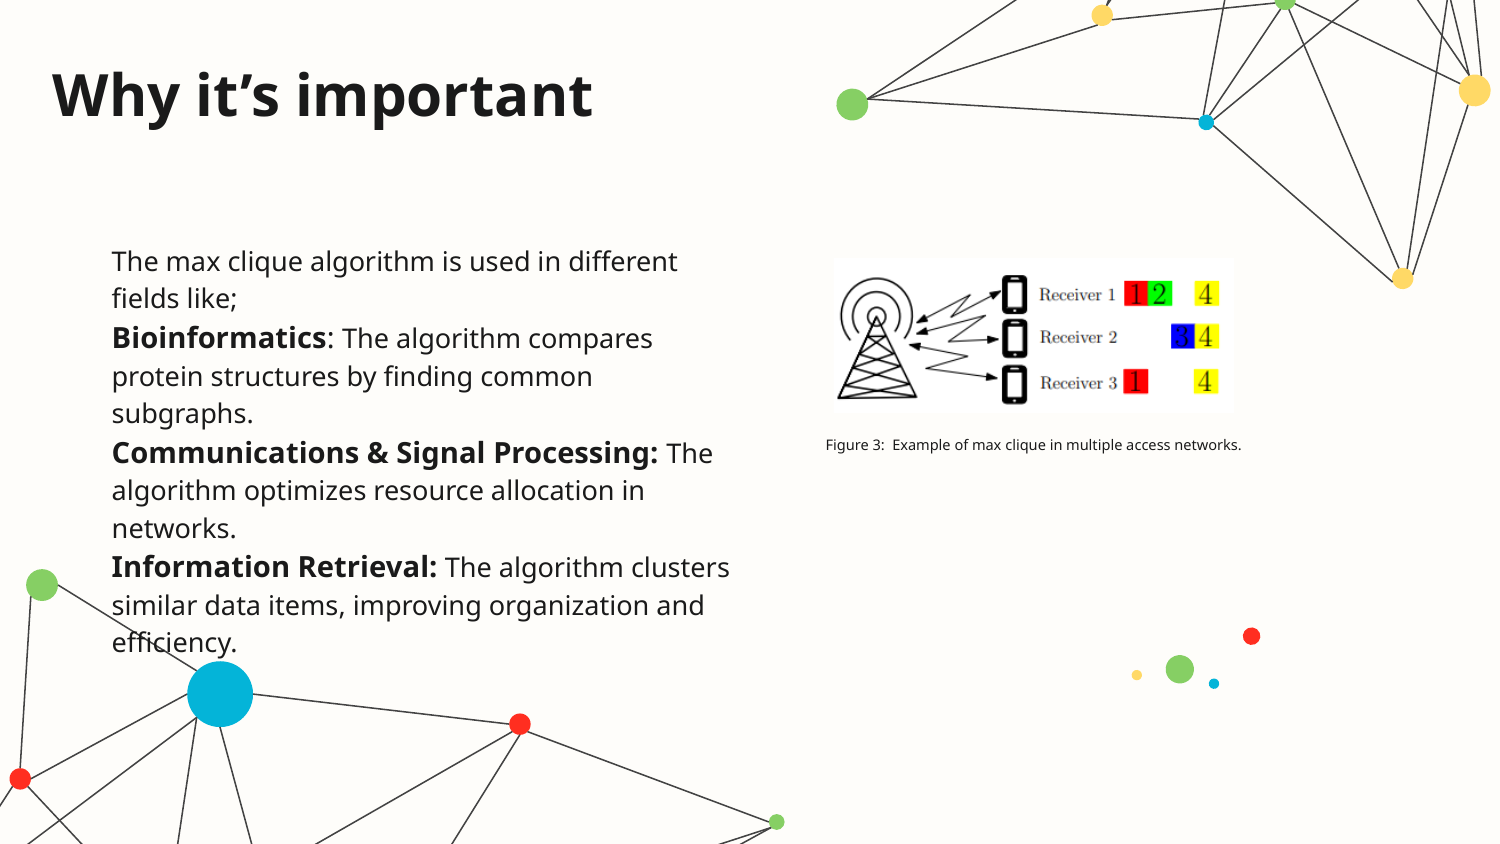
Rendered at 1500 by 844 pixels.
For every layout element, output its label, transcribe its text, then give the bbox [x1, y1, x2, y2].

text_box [1155, 597, 1239, 713]
subtitle The max clique algorithm is used in different fields like; Bioinformatics: The algorithm compares protein structures by finding common subgraphs. Communications & Signal Processing: The algorithm optimizes resource allocation in networks. Information Retrieval: The algorithm clusters similar data items, improving organization and efficiency. [96, 224, 750, 705]
text_box Figure 3: Example of max clique in multiple access networks. [802, 427, 1265, 460]
picture [833, 258, 1235, 413]
title Why it’s important [37, 46, 1302, 141]
